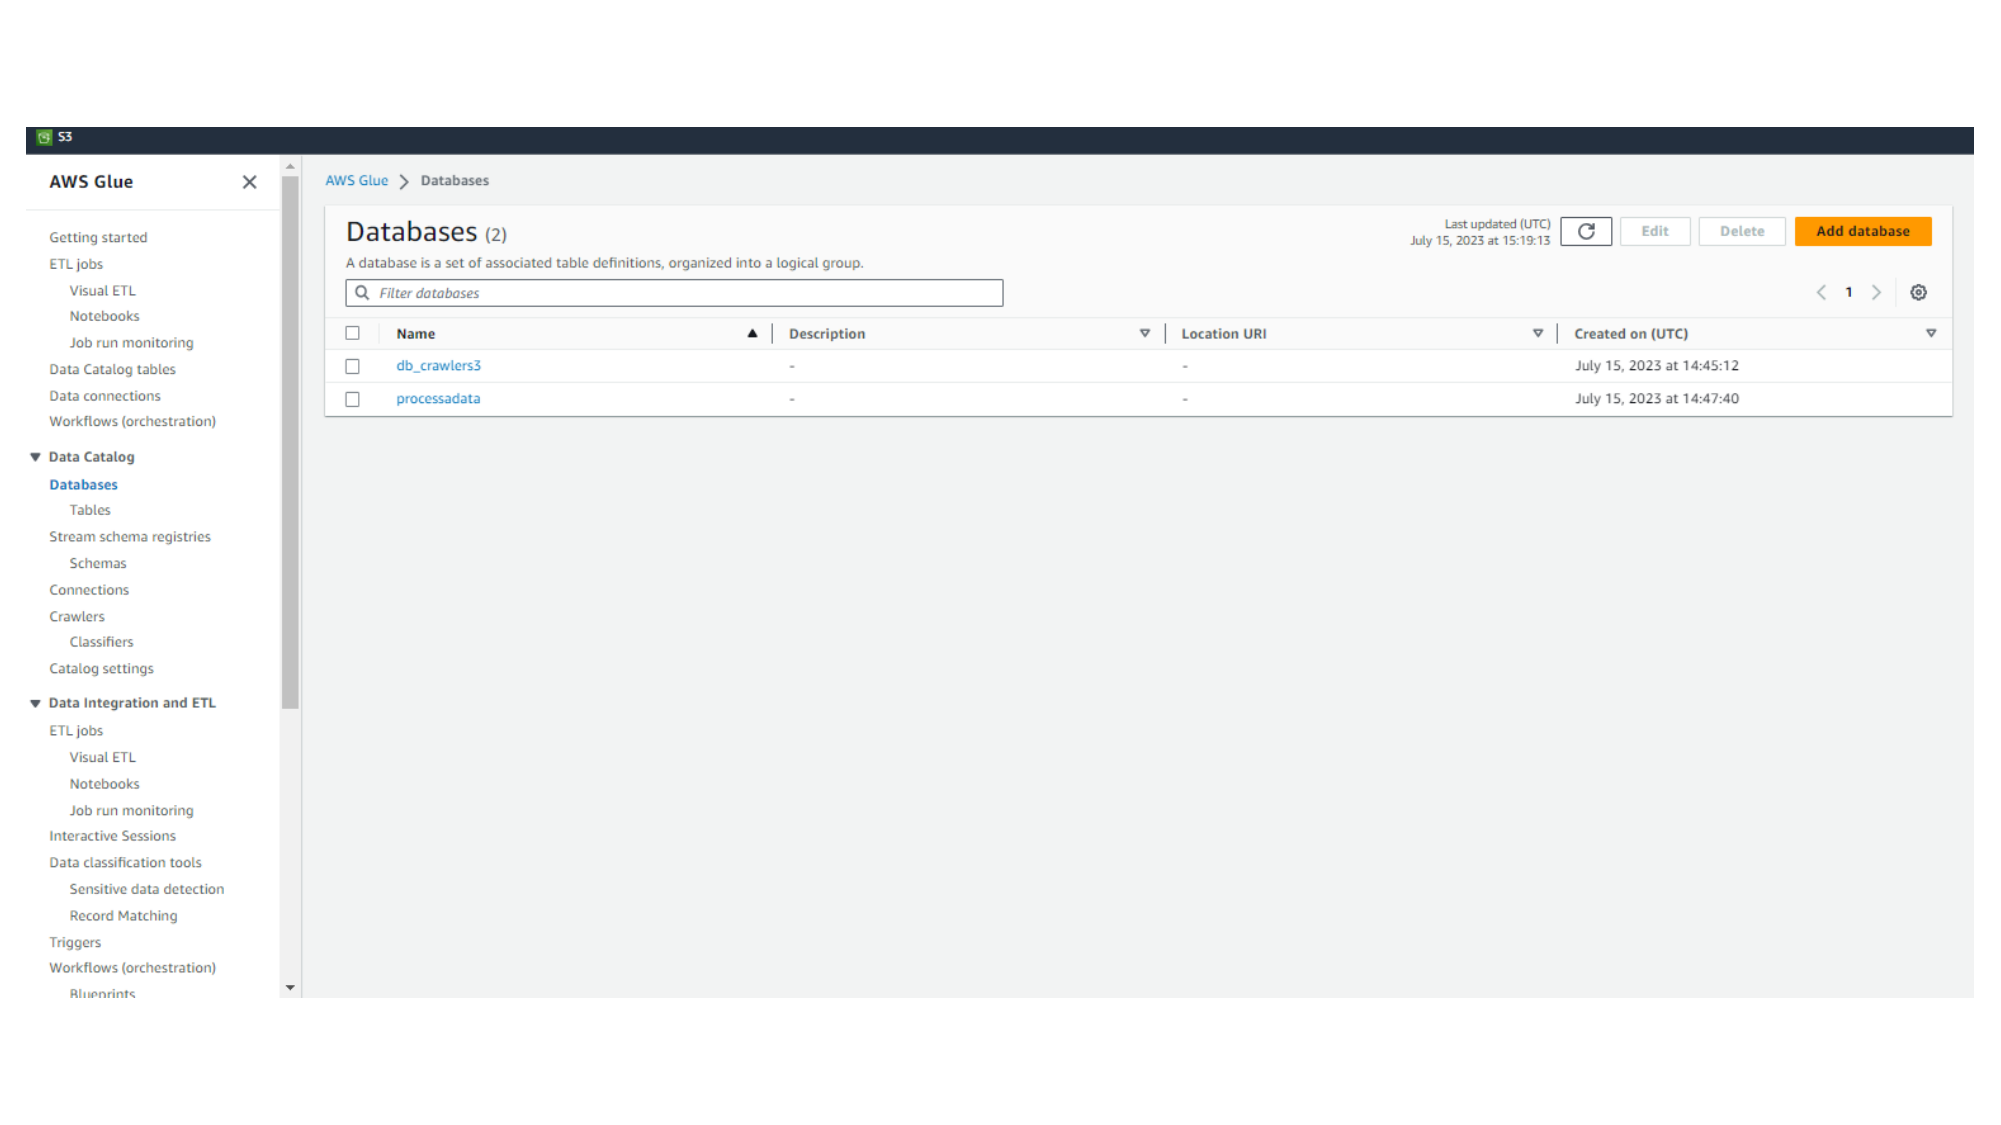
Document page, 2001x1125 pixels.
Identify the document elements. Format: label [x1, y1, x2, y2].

picture [26, 127, 1974, 998]
